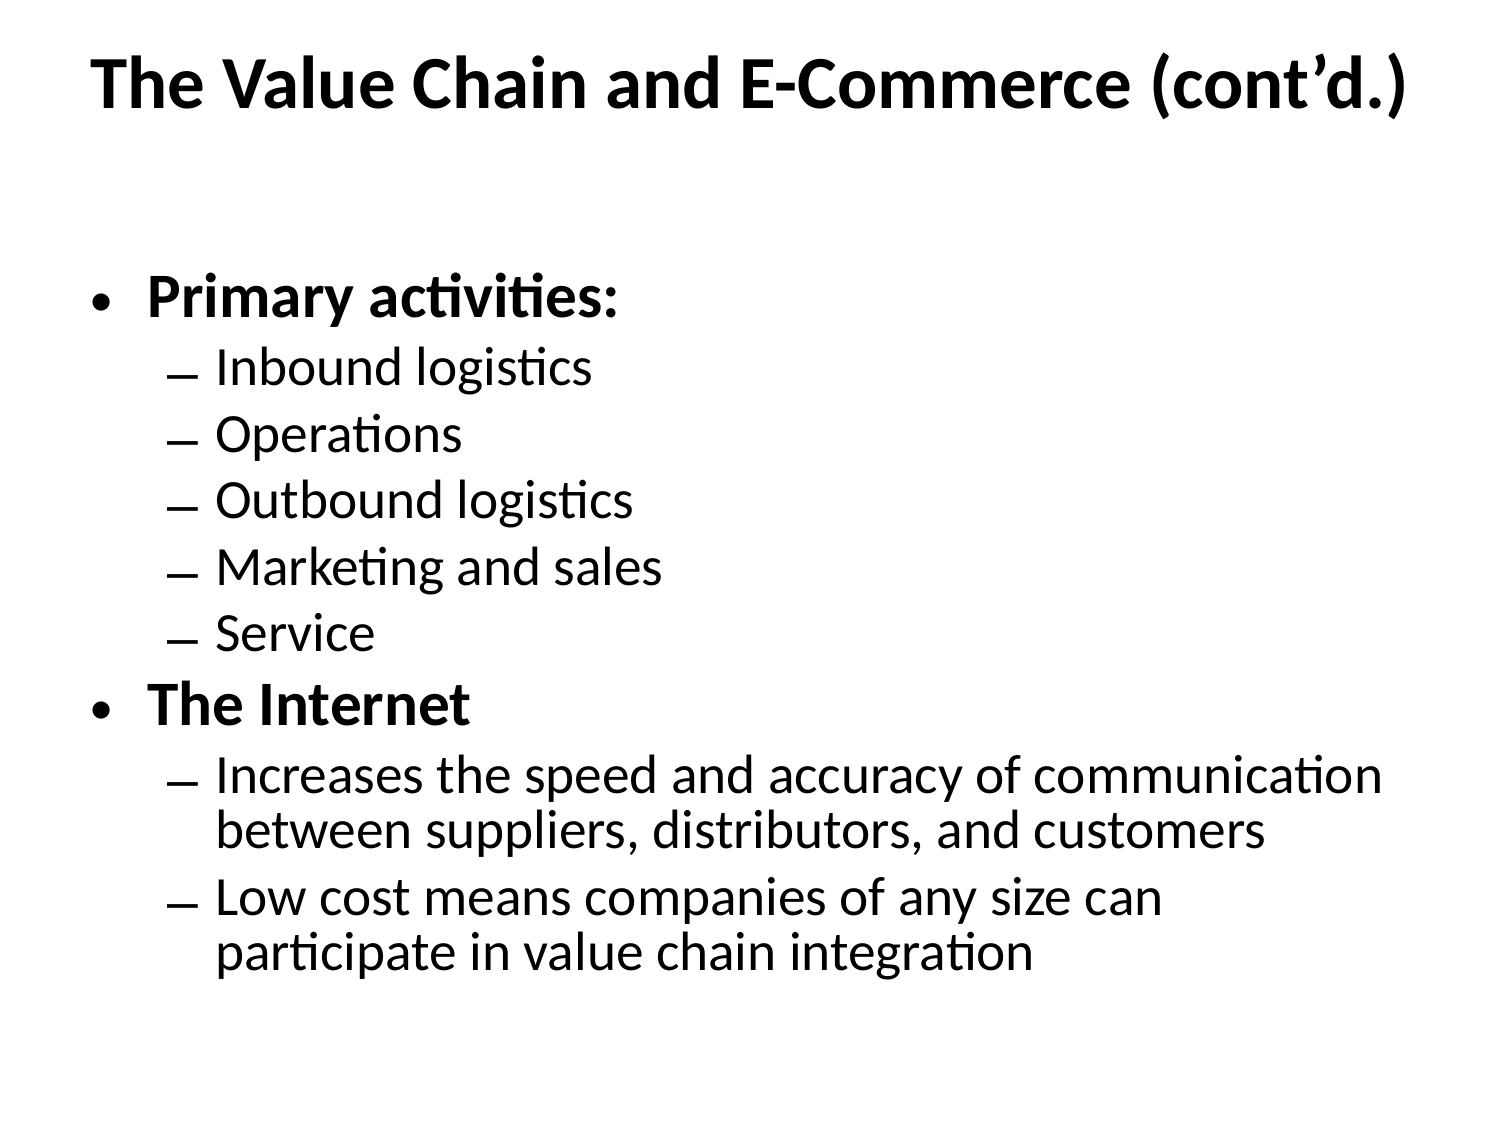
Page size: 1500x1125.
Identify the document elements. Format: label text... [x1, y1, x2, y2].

title The Value Chain and E-Commerce (cont’d.) [75, 45, 1425, 233]
list Primary activities: Inbound logistics Operations Outbound logistics Marketing and sales Service The Internet Increases the speed and accuracy of communication between suppliers, distributors, and customers Low cost means companies of any size can participate in value chain integration [75, 262, 1425, 1005]
